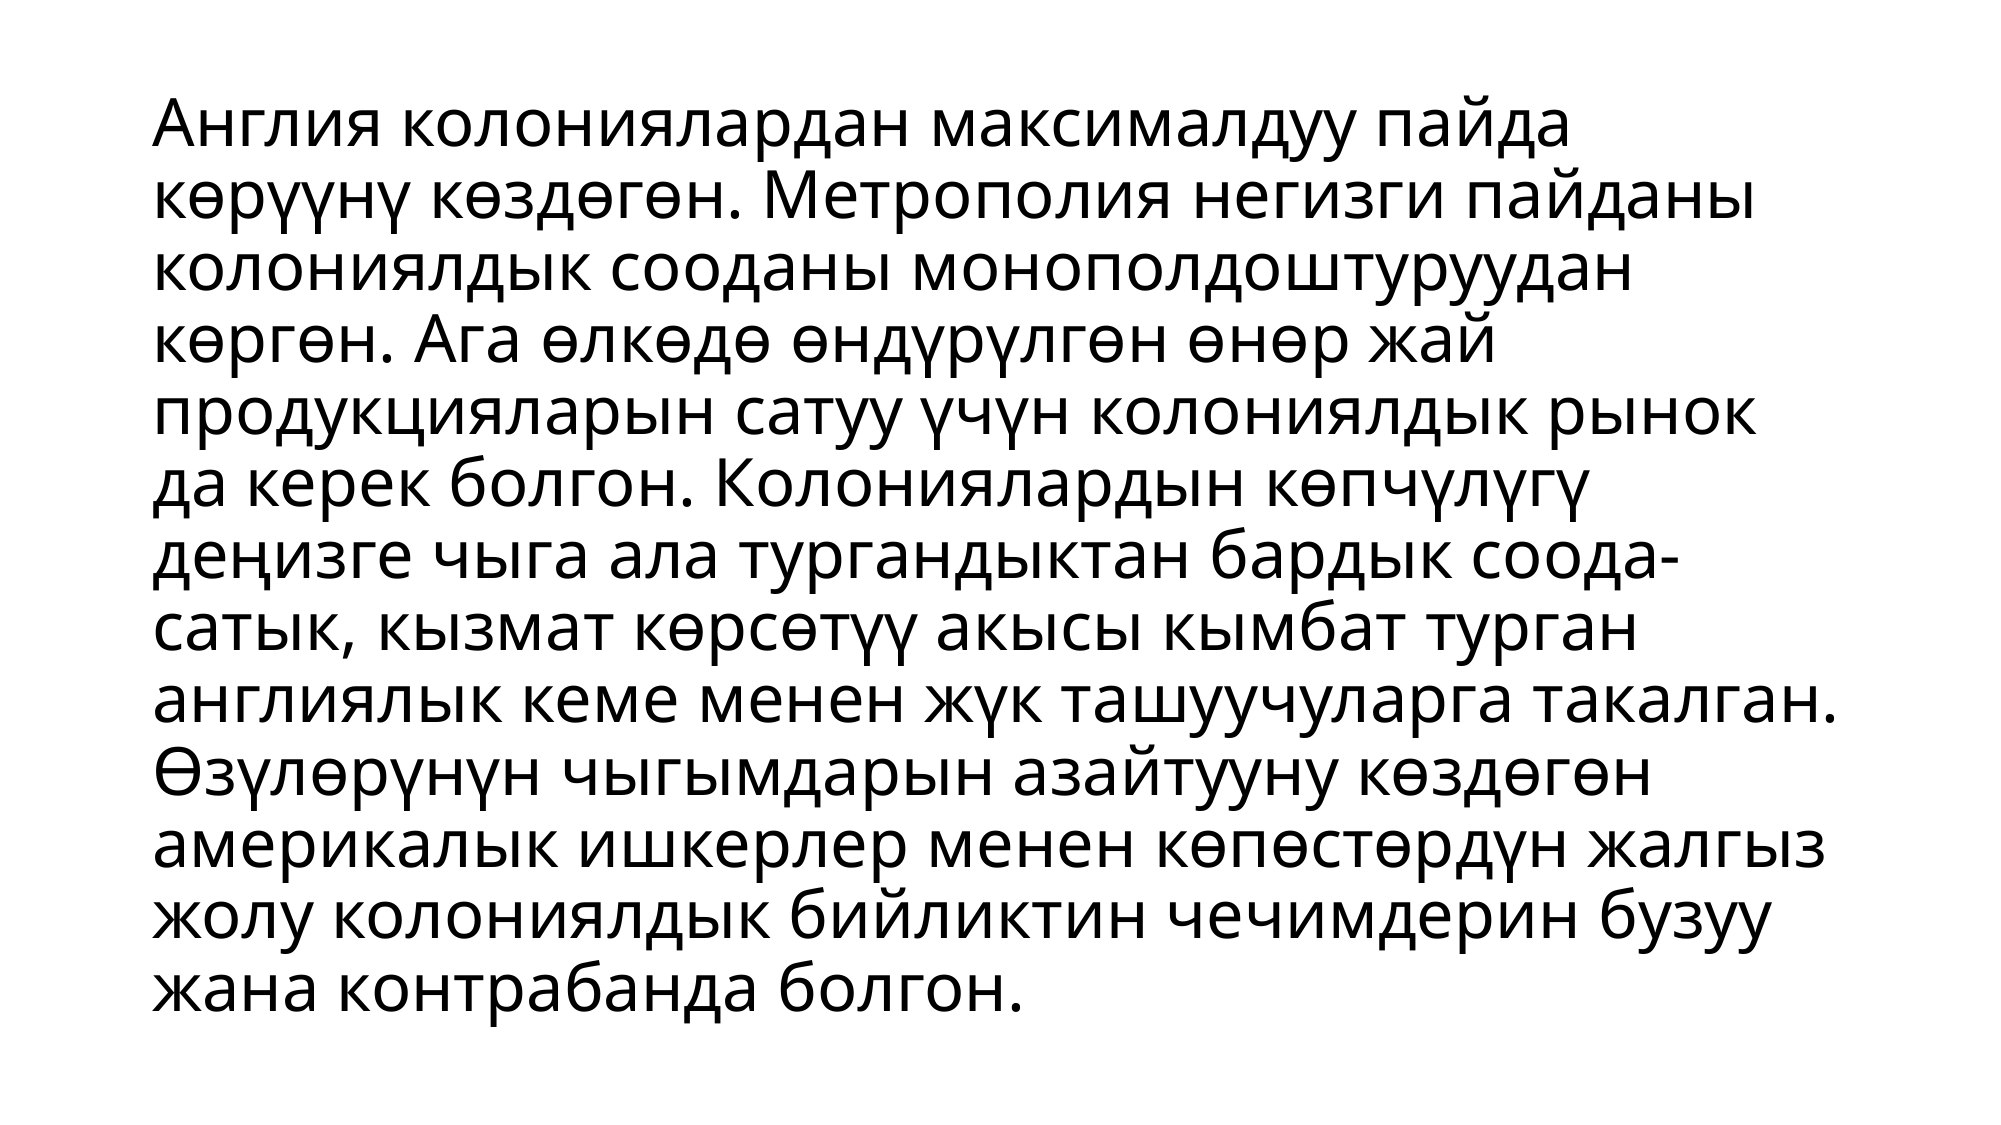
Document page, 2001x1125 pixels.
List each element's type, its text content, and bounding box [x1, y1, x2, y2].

title Англия колониялардан максималдуу пайда көрүүнү көздөгөн. Метрополия негизги пайданы колониялдык сооданы монополдоштуруудан көргөн. Ага өлкөдө өндүрүлгөн өнөр жай продукцияларын сатуу үчүн колониялдык рынок да керек болгон. Колониялардын көпчүлүгү деңизге чыга ала тургандыктан бардык соода-сатык, кызмат көрсөтүү акысы кымбат турган англиялык кеме менен жүк ташуучуларга такалган. Өзүлөрүнүн чыгымдарын азайтууну көздөгөн америкалык ишкерлер менен көпөстөрдүн жалгыз жолу колониялдык бийликтин чечимдерин бузуу жана контрабанда болгон. [137, 59, 1863, 1055]
